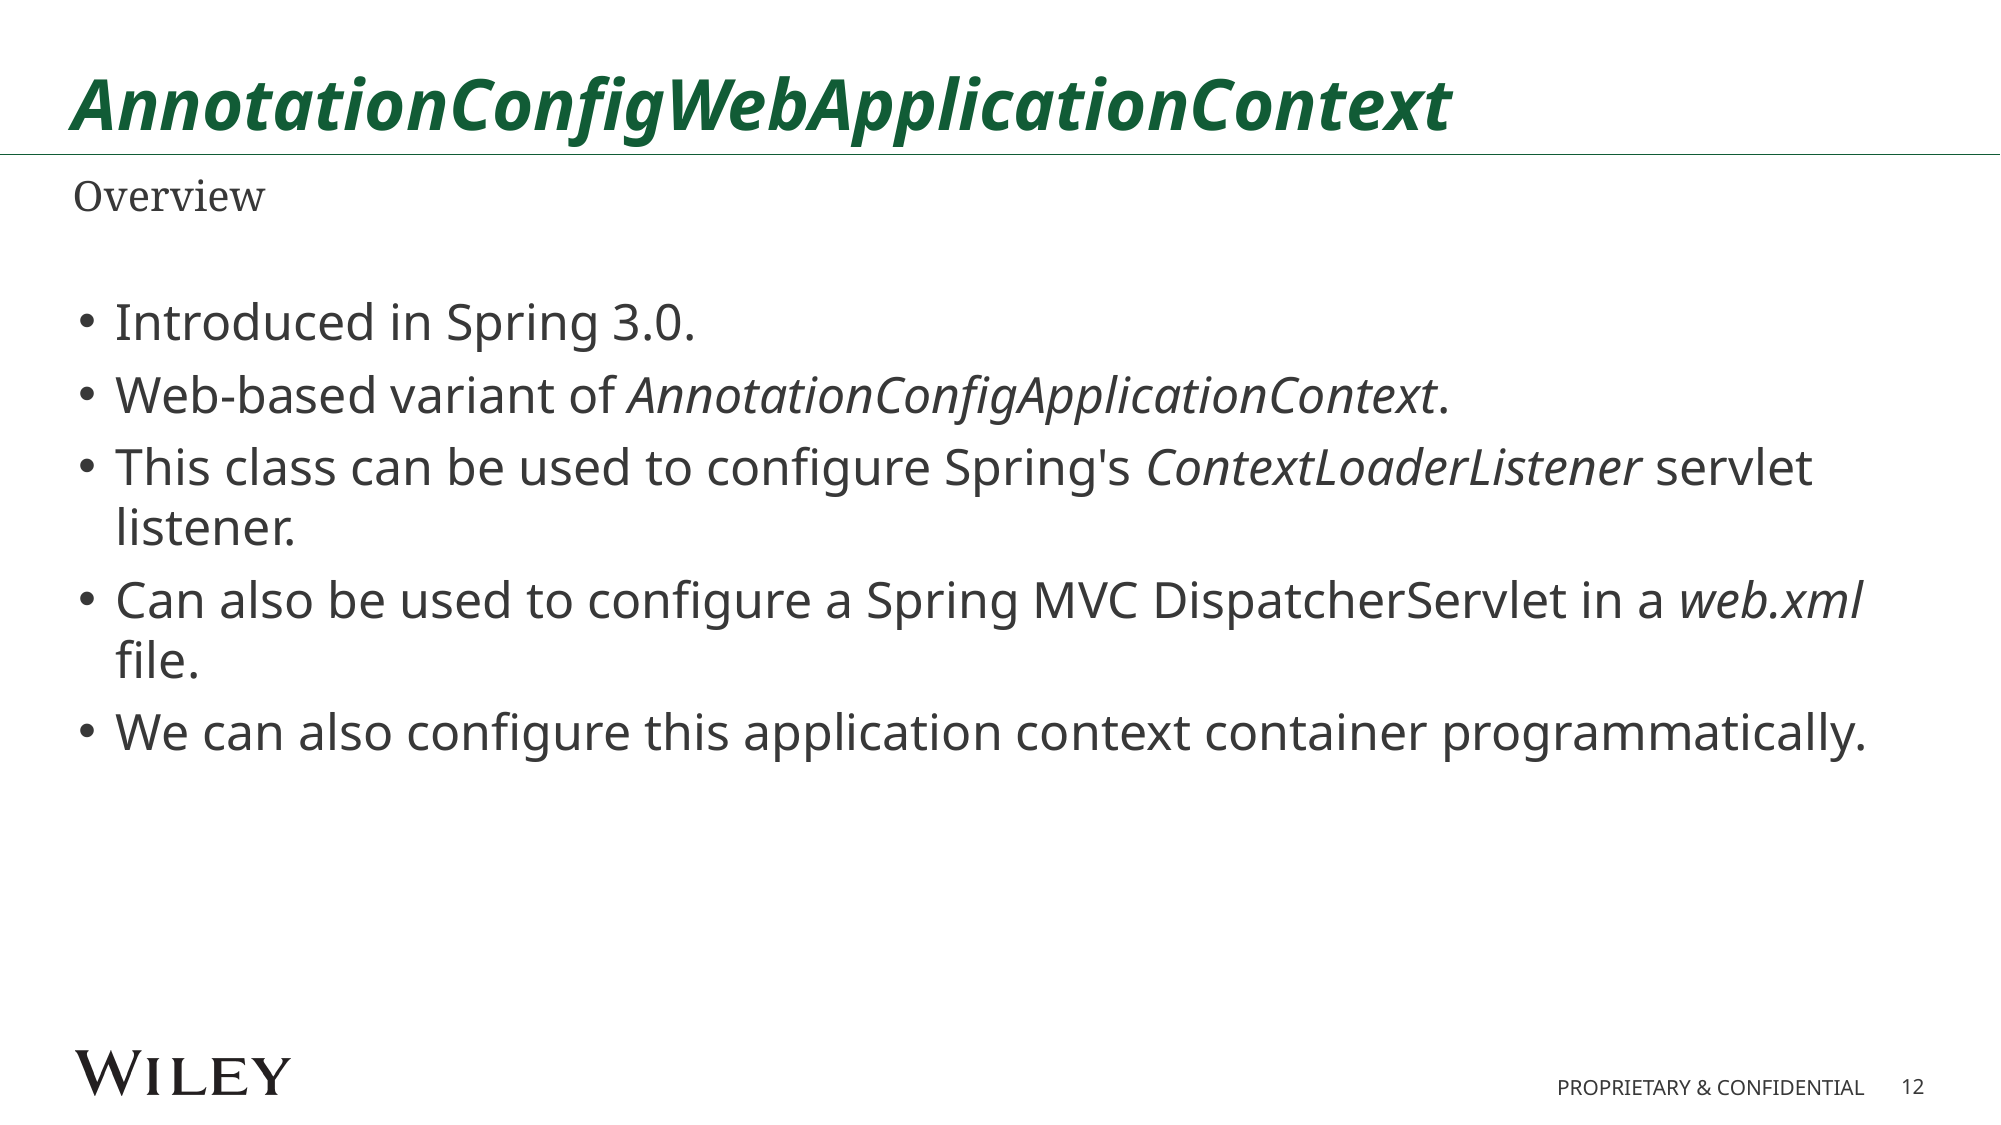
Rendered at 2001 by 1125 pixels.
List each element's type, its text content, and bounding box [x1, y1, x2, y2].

list Overview [72, 162, 1925, 283]
picture [75, 1050, 291, 1096]
title AnnotationConfigWebApplicationContext [72, 12, 1925, 154]
list Introduced in Spring 3.0. Web-based variant of AnnotationConfigApplicationContext. This class can be used to configure Spring's ContextLoaderListener servlet listener. Can also be used to configure a Spring MVC DispatcherServlet in a web.xml file. We can also configure this application context container programmatically. [78, 283, 1928, 1037]
slide_number 12 [1864, 1066, 1925, 1121]
footer PROPRIETARY & CONFIDENTIAL [1213, 1066, 1864, 1121]
